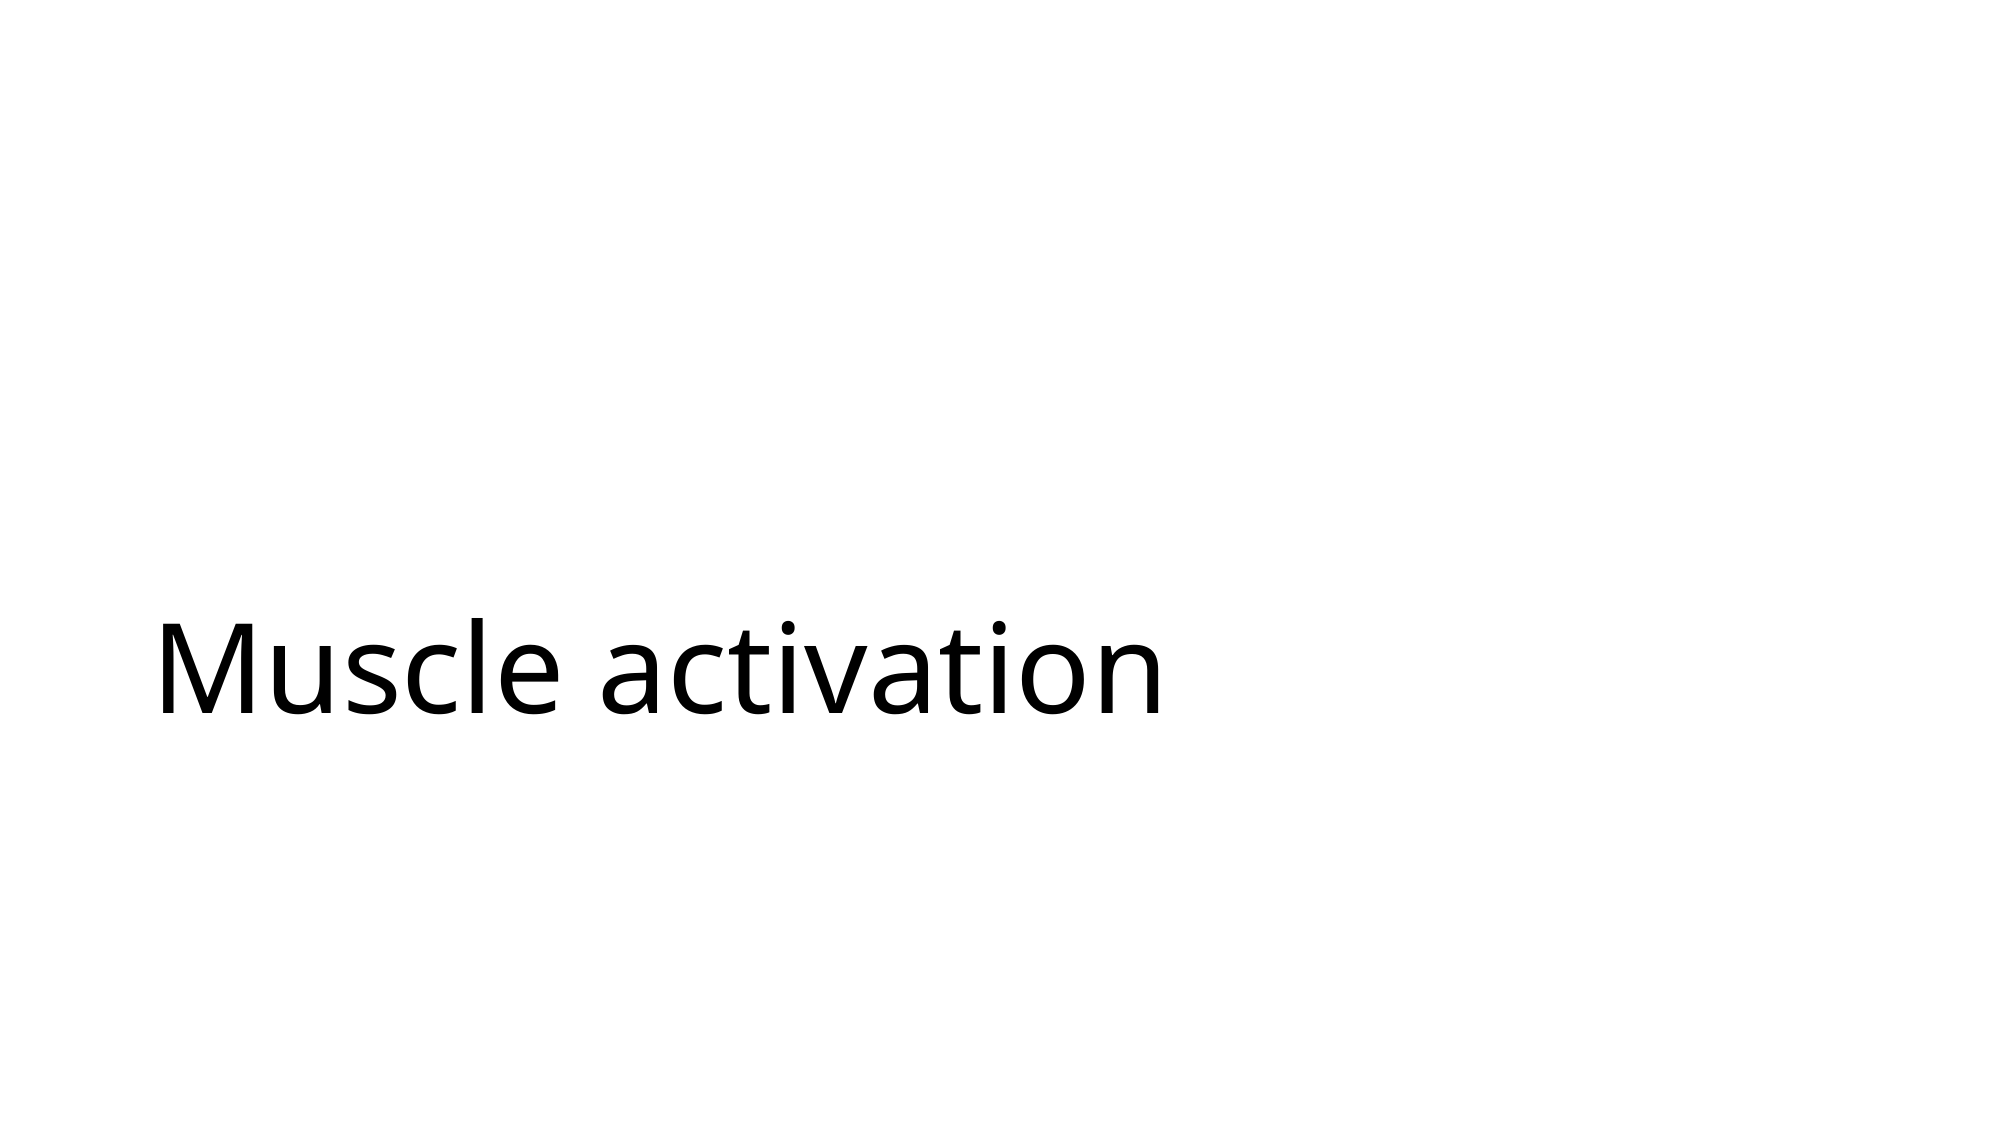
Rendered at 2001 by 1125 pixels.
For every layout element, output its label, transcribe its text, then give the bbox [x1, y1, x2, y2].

title Muscle activation [136, 280, 1862, 749]
